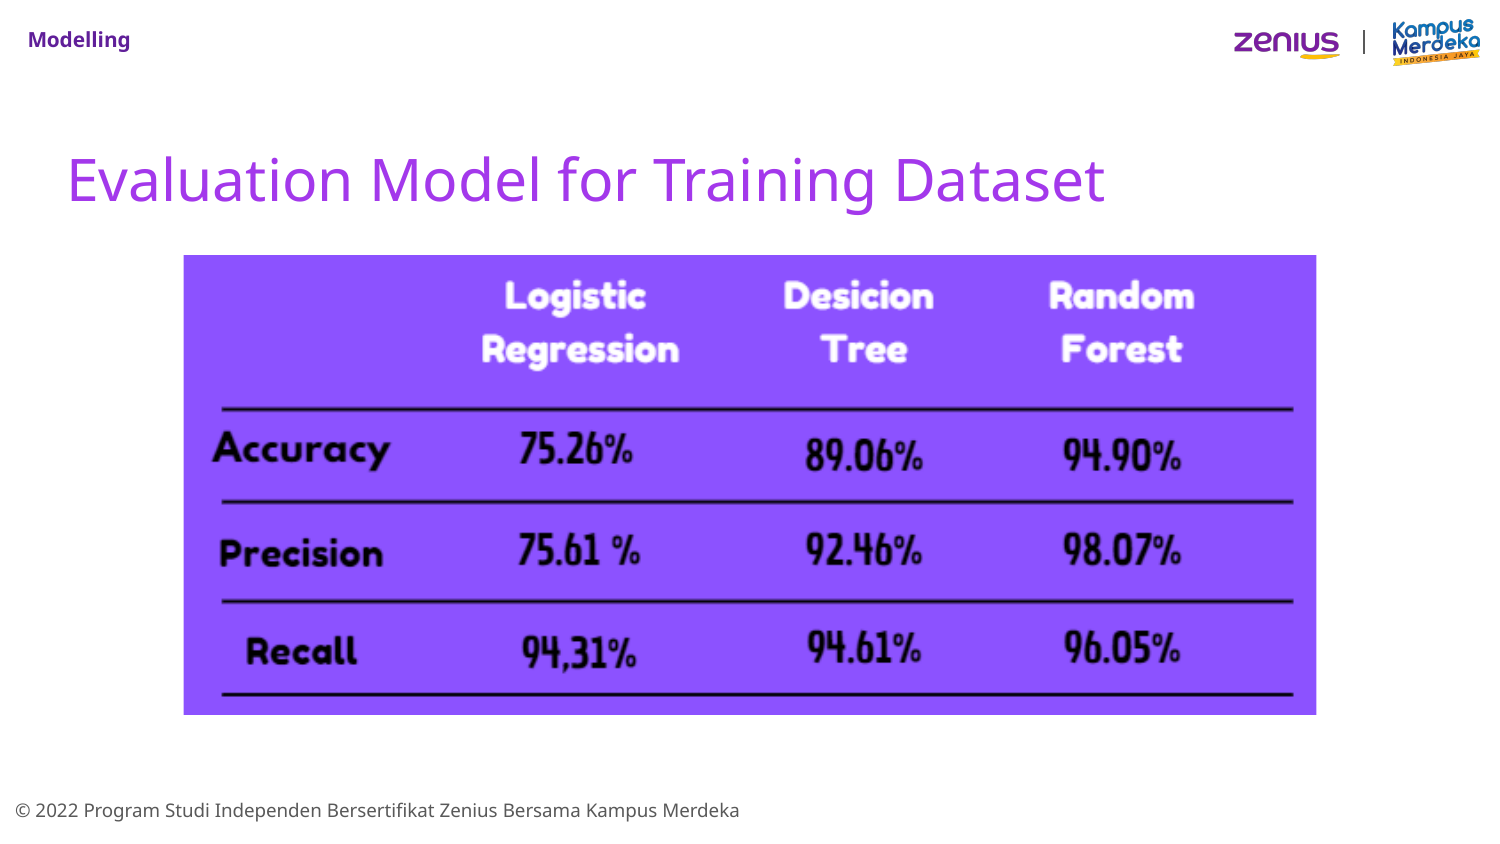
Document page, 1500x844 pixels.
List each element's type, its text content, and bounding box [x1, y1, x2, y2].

text_box © 2022 Program Studi Independen Bersertifikat Zenius Bersama Kampus Merdeka [0, 787, 1468, 833]
text_box Modelling [12, 14, 1011, 65]
title Evaluation Model for Training Dataset [51, 110, 1443, 245]
picture [183, 255, 1317, 715]
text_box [1230, 15, 1480, 69]
